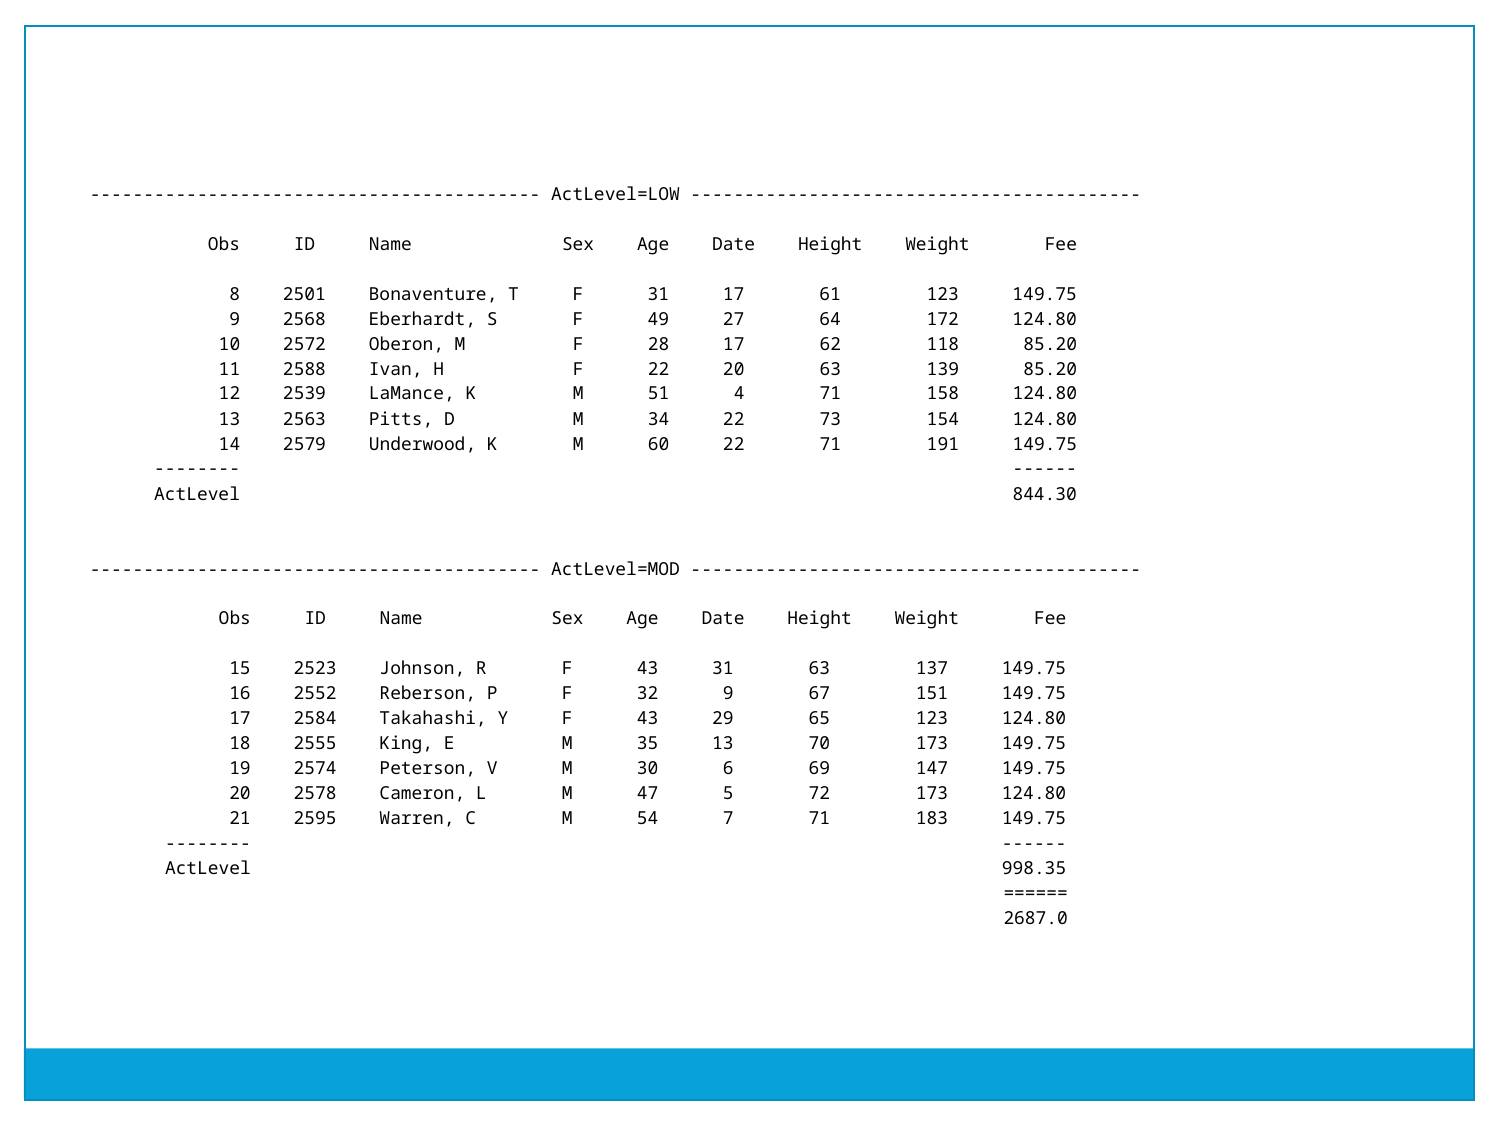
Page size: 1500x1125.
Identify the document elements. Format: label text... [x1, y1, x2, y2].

text_box ------------------------------------------ ActLevel=LOW ------------------------------------------ Obs ID Name Sex Age Date Height Weight Fee 8 2501 Bonaventure, T F 31 17 61 123 149.75 9 2568 Eberhardt, S F 49 27 64 172 124.80 10 2572 Oberon, M F 28 17 62 118 85.20 11 2588 Ivan, H F 22 20 63 139 85.20 12 2539 LaMance, K M 51 4 71 158 124.80 13 2563 Pitts, D M 34 22 73 154 124.80 14 2579 Underwood, K M 60 22 71 191 149.75 -------- ------ ActLevel 844.30 ------------------------------------------ ActLevel=MOD ------------------------------------------ Obs ID Name Sex Age Date Height Weight Fee 15 2523 Johnson, R F 43 31 63 137 149.75 16 2552 Reberson, P F 32 9 67 151 149.75 17 2584 Takahashi, Y F 43 29 65 123 124.80 18 2555 King, E M 35 13 70 173 149.75 19 2574 Peterson, V M 30 6 69 147 149.75 20 2578 Cameron, L M 47 5 72 173 124.80 21 2595 Warren, C M 54 7 71 183 149.75 -------- ------ ActLevel 998.35 ====== 2687.0 [74, 174, 1425, 950]
